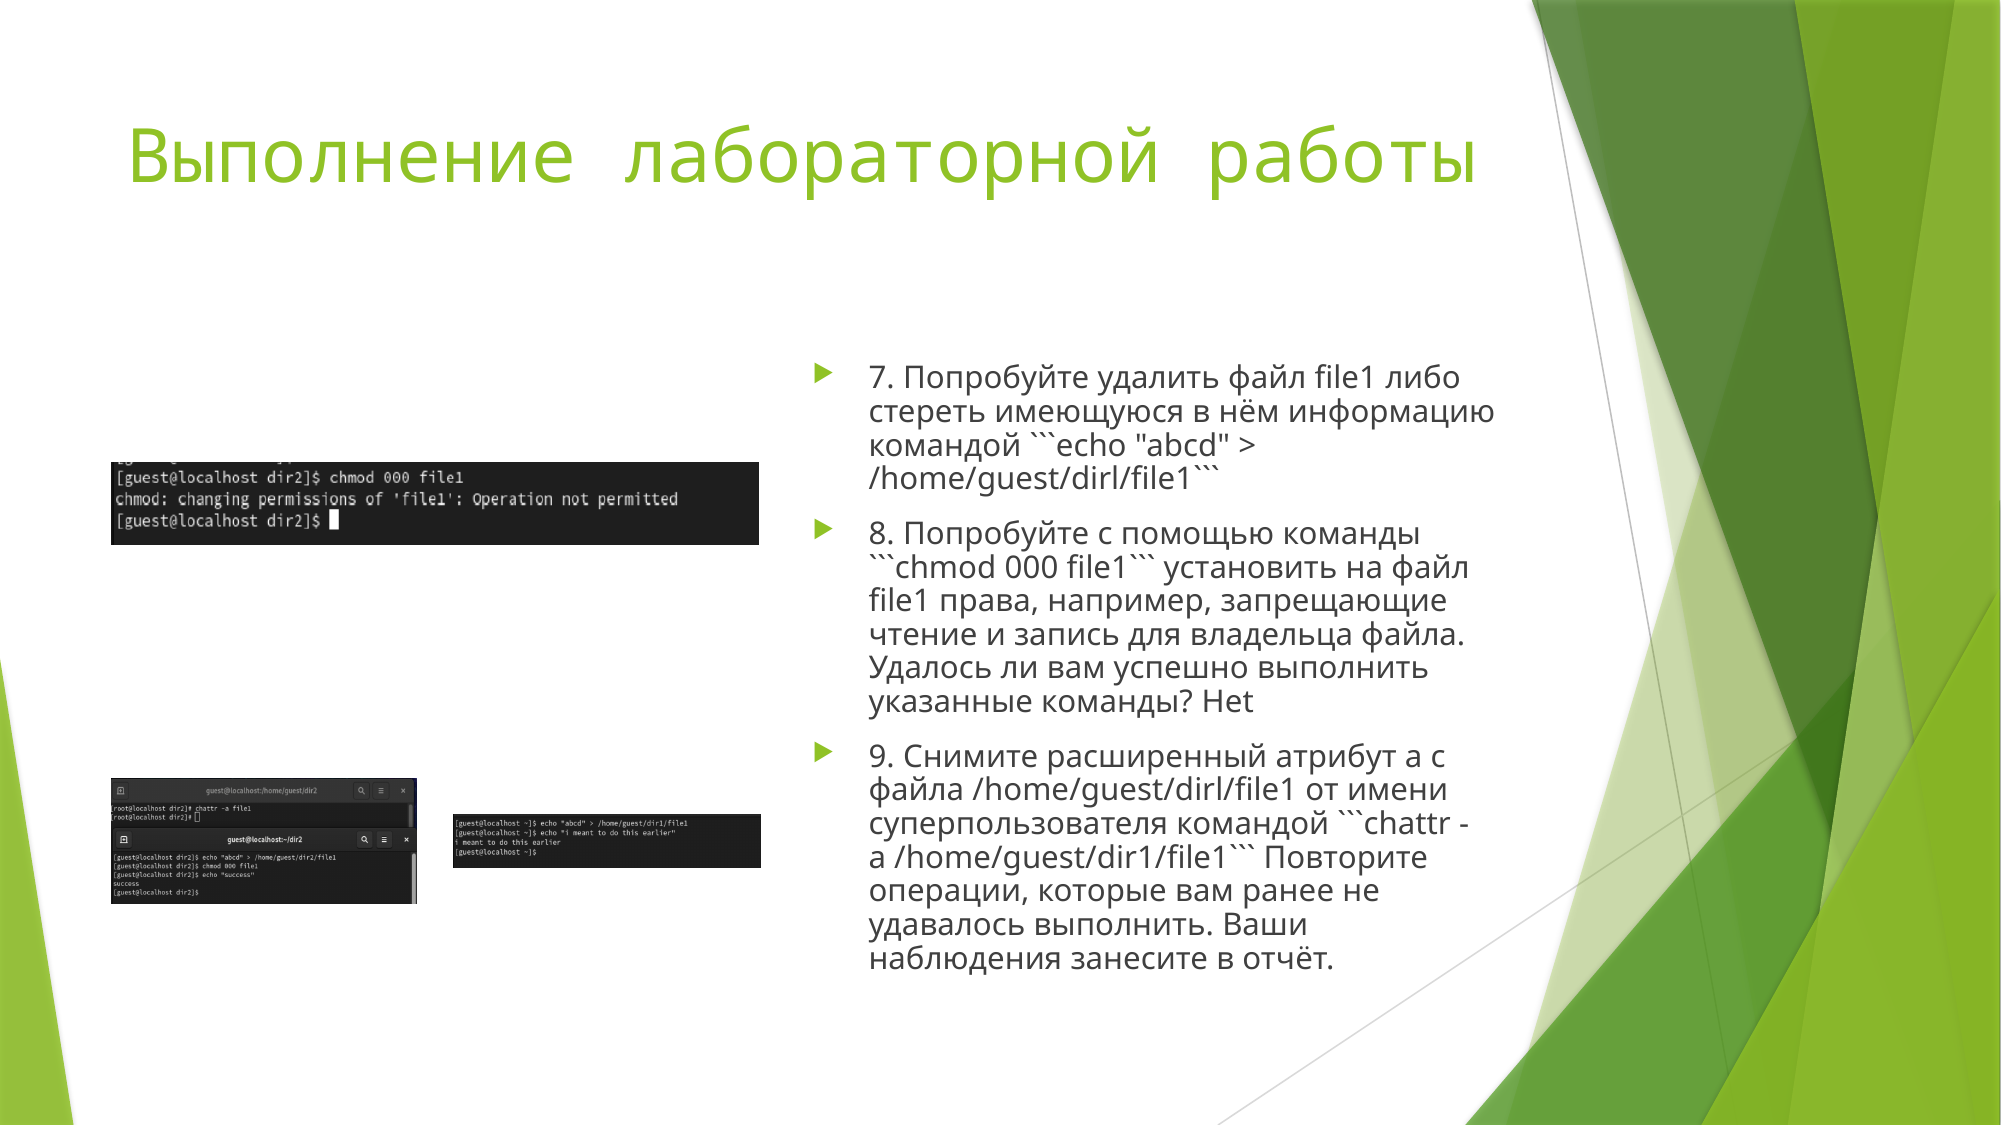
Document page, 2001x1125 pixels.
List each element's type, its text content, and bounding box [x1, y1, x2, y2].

list 7. Попробуйте удалить файл file1 либо стереть имеющуюся в нём информацию командой ```echo "abcd" > /home/guest/dirl/file1``` 8. Попробуйте с помощью команды ```chmod 000 file1``` установить на файл file1 права, например, запрещающие чтение и запись для владельца файла. Удалось ли вам успешно выполнить указанные команды? Het 9. Снимите расширенный атрибут a с файла /home/guest/dirl/file1 от имени суперпользователя командой ```chattr -a /home/guest/dir1/file1``` Повторите операции, которые вам ранее не удавалось выполнить. Ваши наблюдения занесите в отчёт. [797, 354, 1522, 992]
picture [110, 778, 418, 905]
picture [110, 461, 759, 546]
title Выполнение лабораторной работы [111, 99, 1522, 317]
picture [453, 813, 761, 869]
